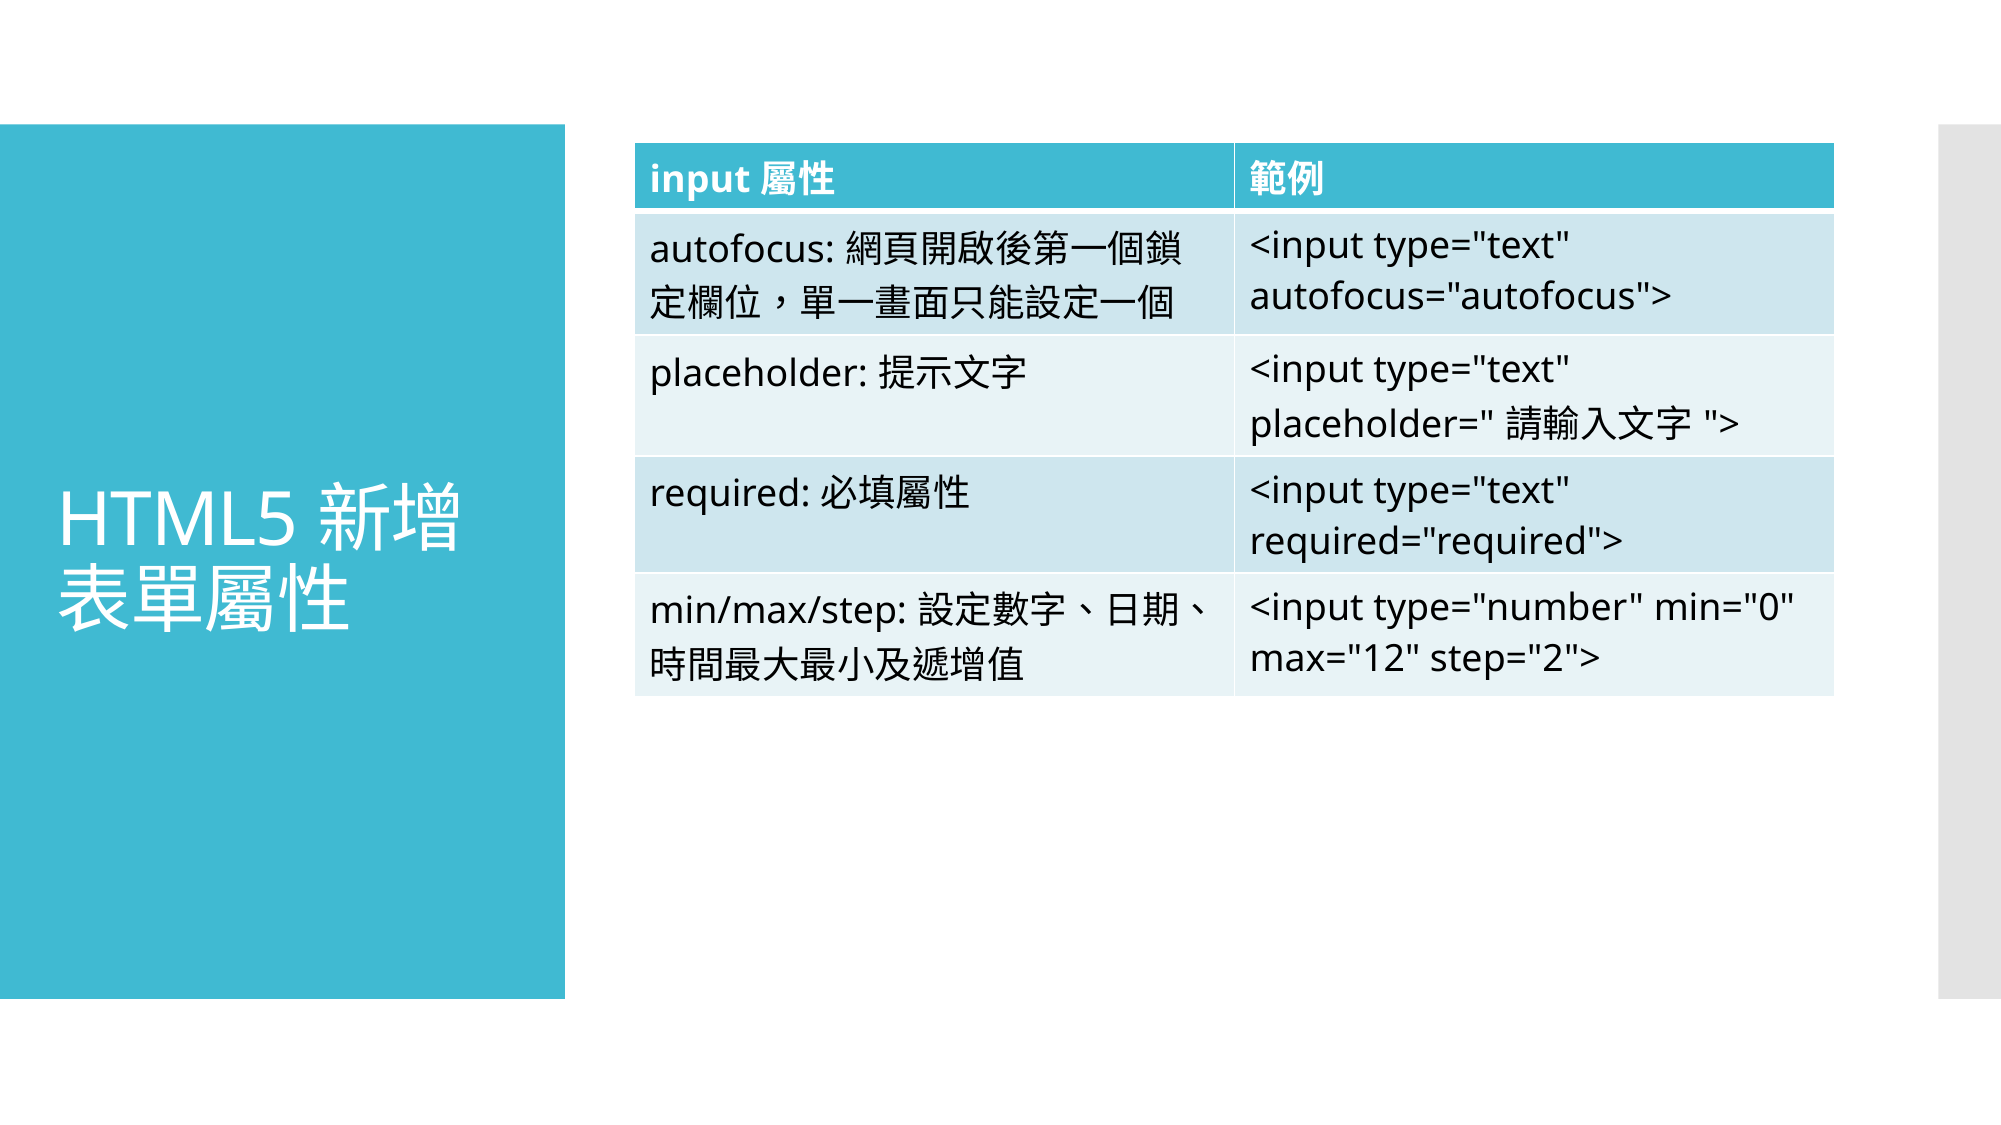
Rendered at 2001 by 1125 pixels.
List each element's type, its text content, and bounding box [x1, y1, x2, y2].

table_header input屬性 [635, 143, 1234, 208]
table_cell min/max/step:設定數字、日期、時間最大最小及遞增值 [635, 574, 1234, 696]
table_cell <input type="text" placeholder="請輸入文字"> [1235, 336, 1834, 455]
title HTML5新增表單屬性 [41, 184, 525, 940]
table_cell placeholder:提示文字 [635, 336, 1234, 455]
table_header 範例 [1235, 143, 1834, 208]
table_cell <input type="text" required="required"> [1235, 457, 1834, 572]
table_cell required:必填屬性 [635, 457, 1234, 572]
table_cell <input type="number" min="0" max="12" step="2"> [1235, 574, 1834, 696]
table_cell <input type="text" autofocus="autofocus"> [1235, 214, 1834, 334]
table_cell autofocus:網頁開啟後第一個鎖定欄位，單一畫面只能設定一個 [635, 214, 1234, 334]
